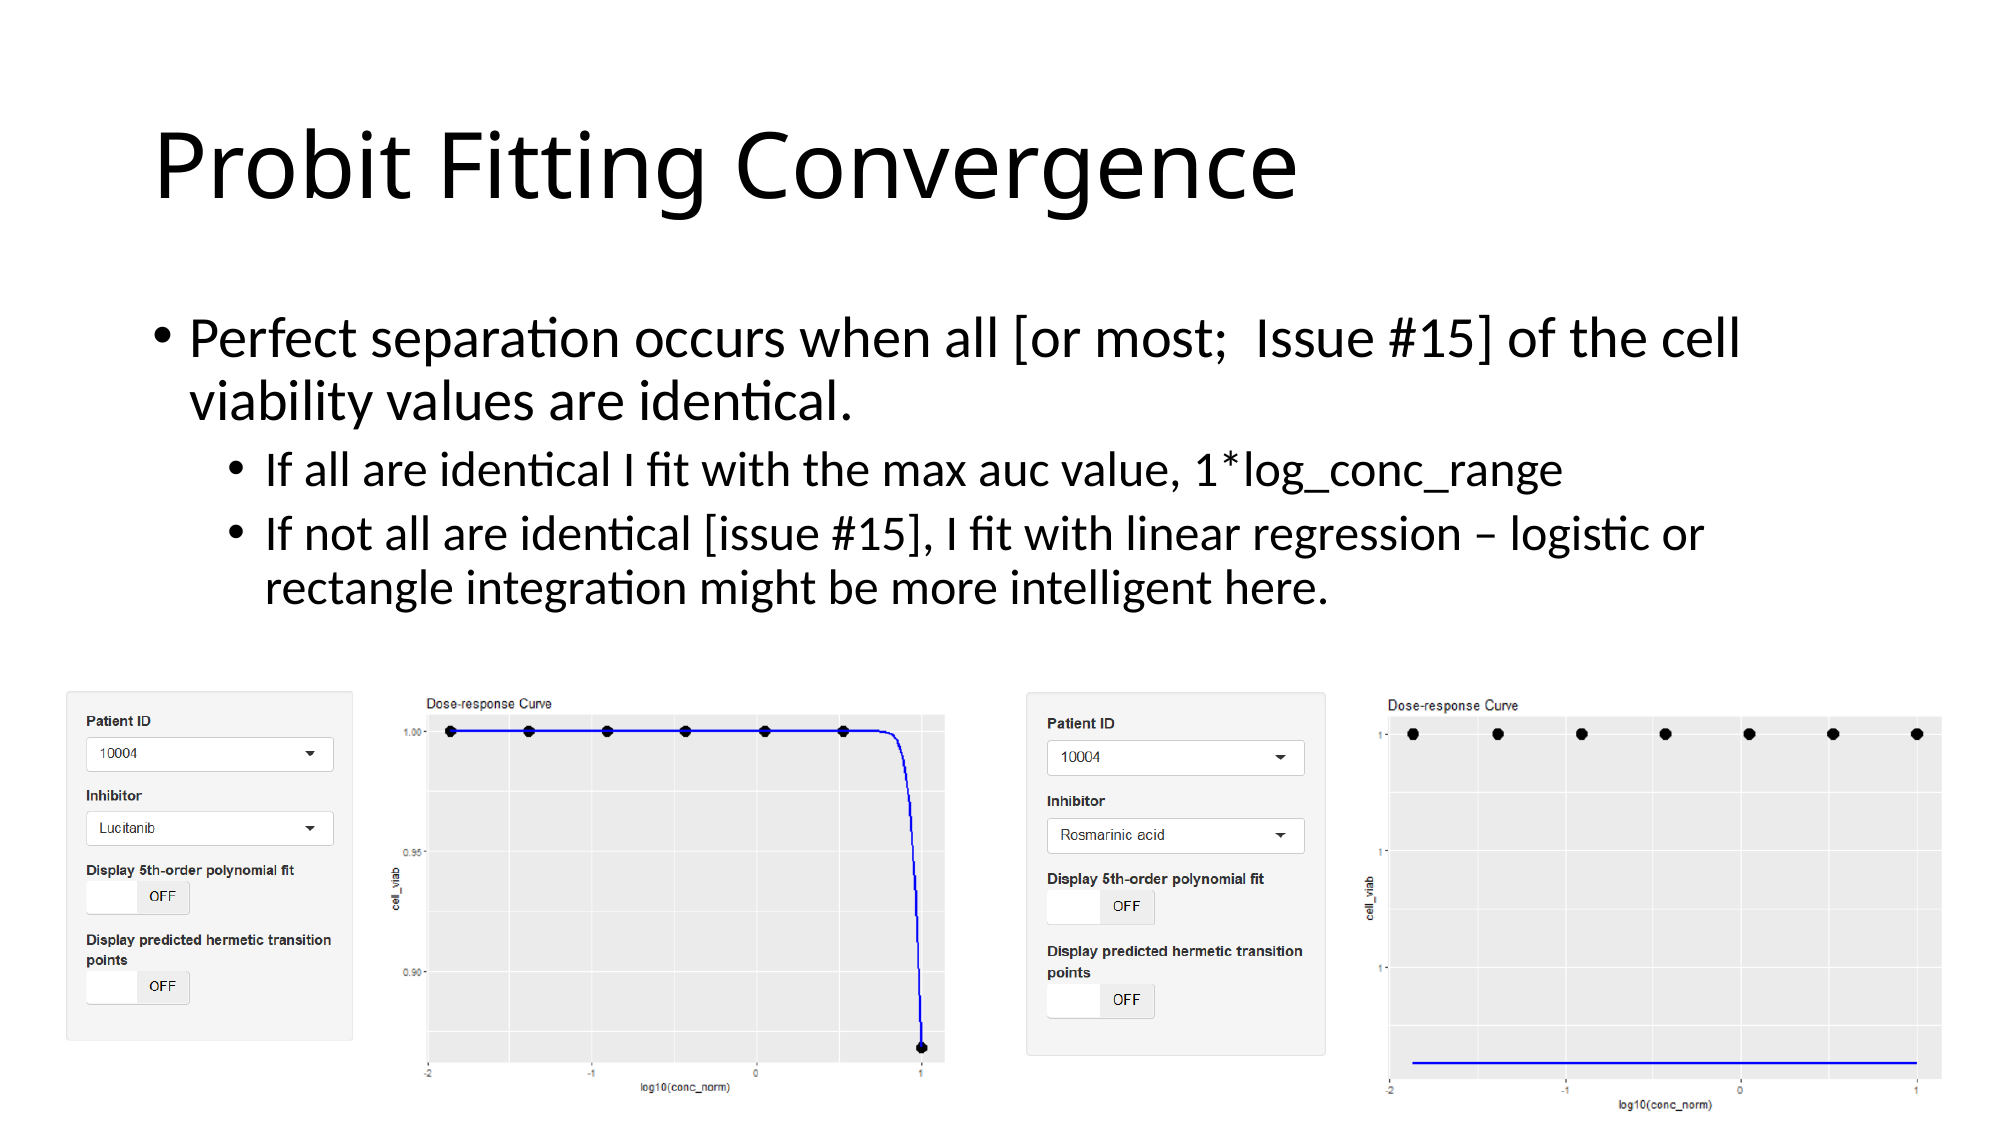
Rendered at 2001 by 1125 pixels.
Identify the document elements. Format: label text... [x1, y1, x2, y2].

picture [59, 683, 957, 1096]
picture [1016, 683, 1978, 1114]
title Probit Fitting Convergence [137, 59, 1863, 278]
list Perfect separation occurs when all [or most; Issue #15] of the cell viability values are identical. If all are identical I fit with the max auc value, 1*log_conc_range If not all are identical [issue #15], I fit with linear regression – logistic or rectangle integration might be more intelligent here. [137, 299, 1863, 1014]
